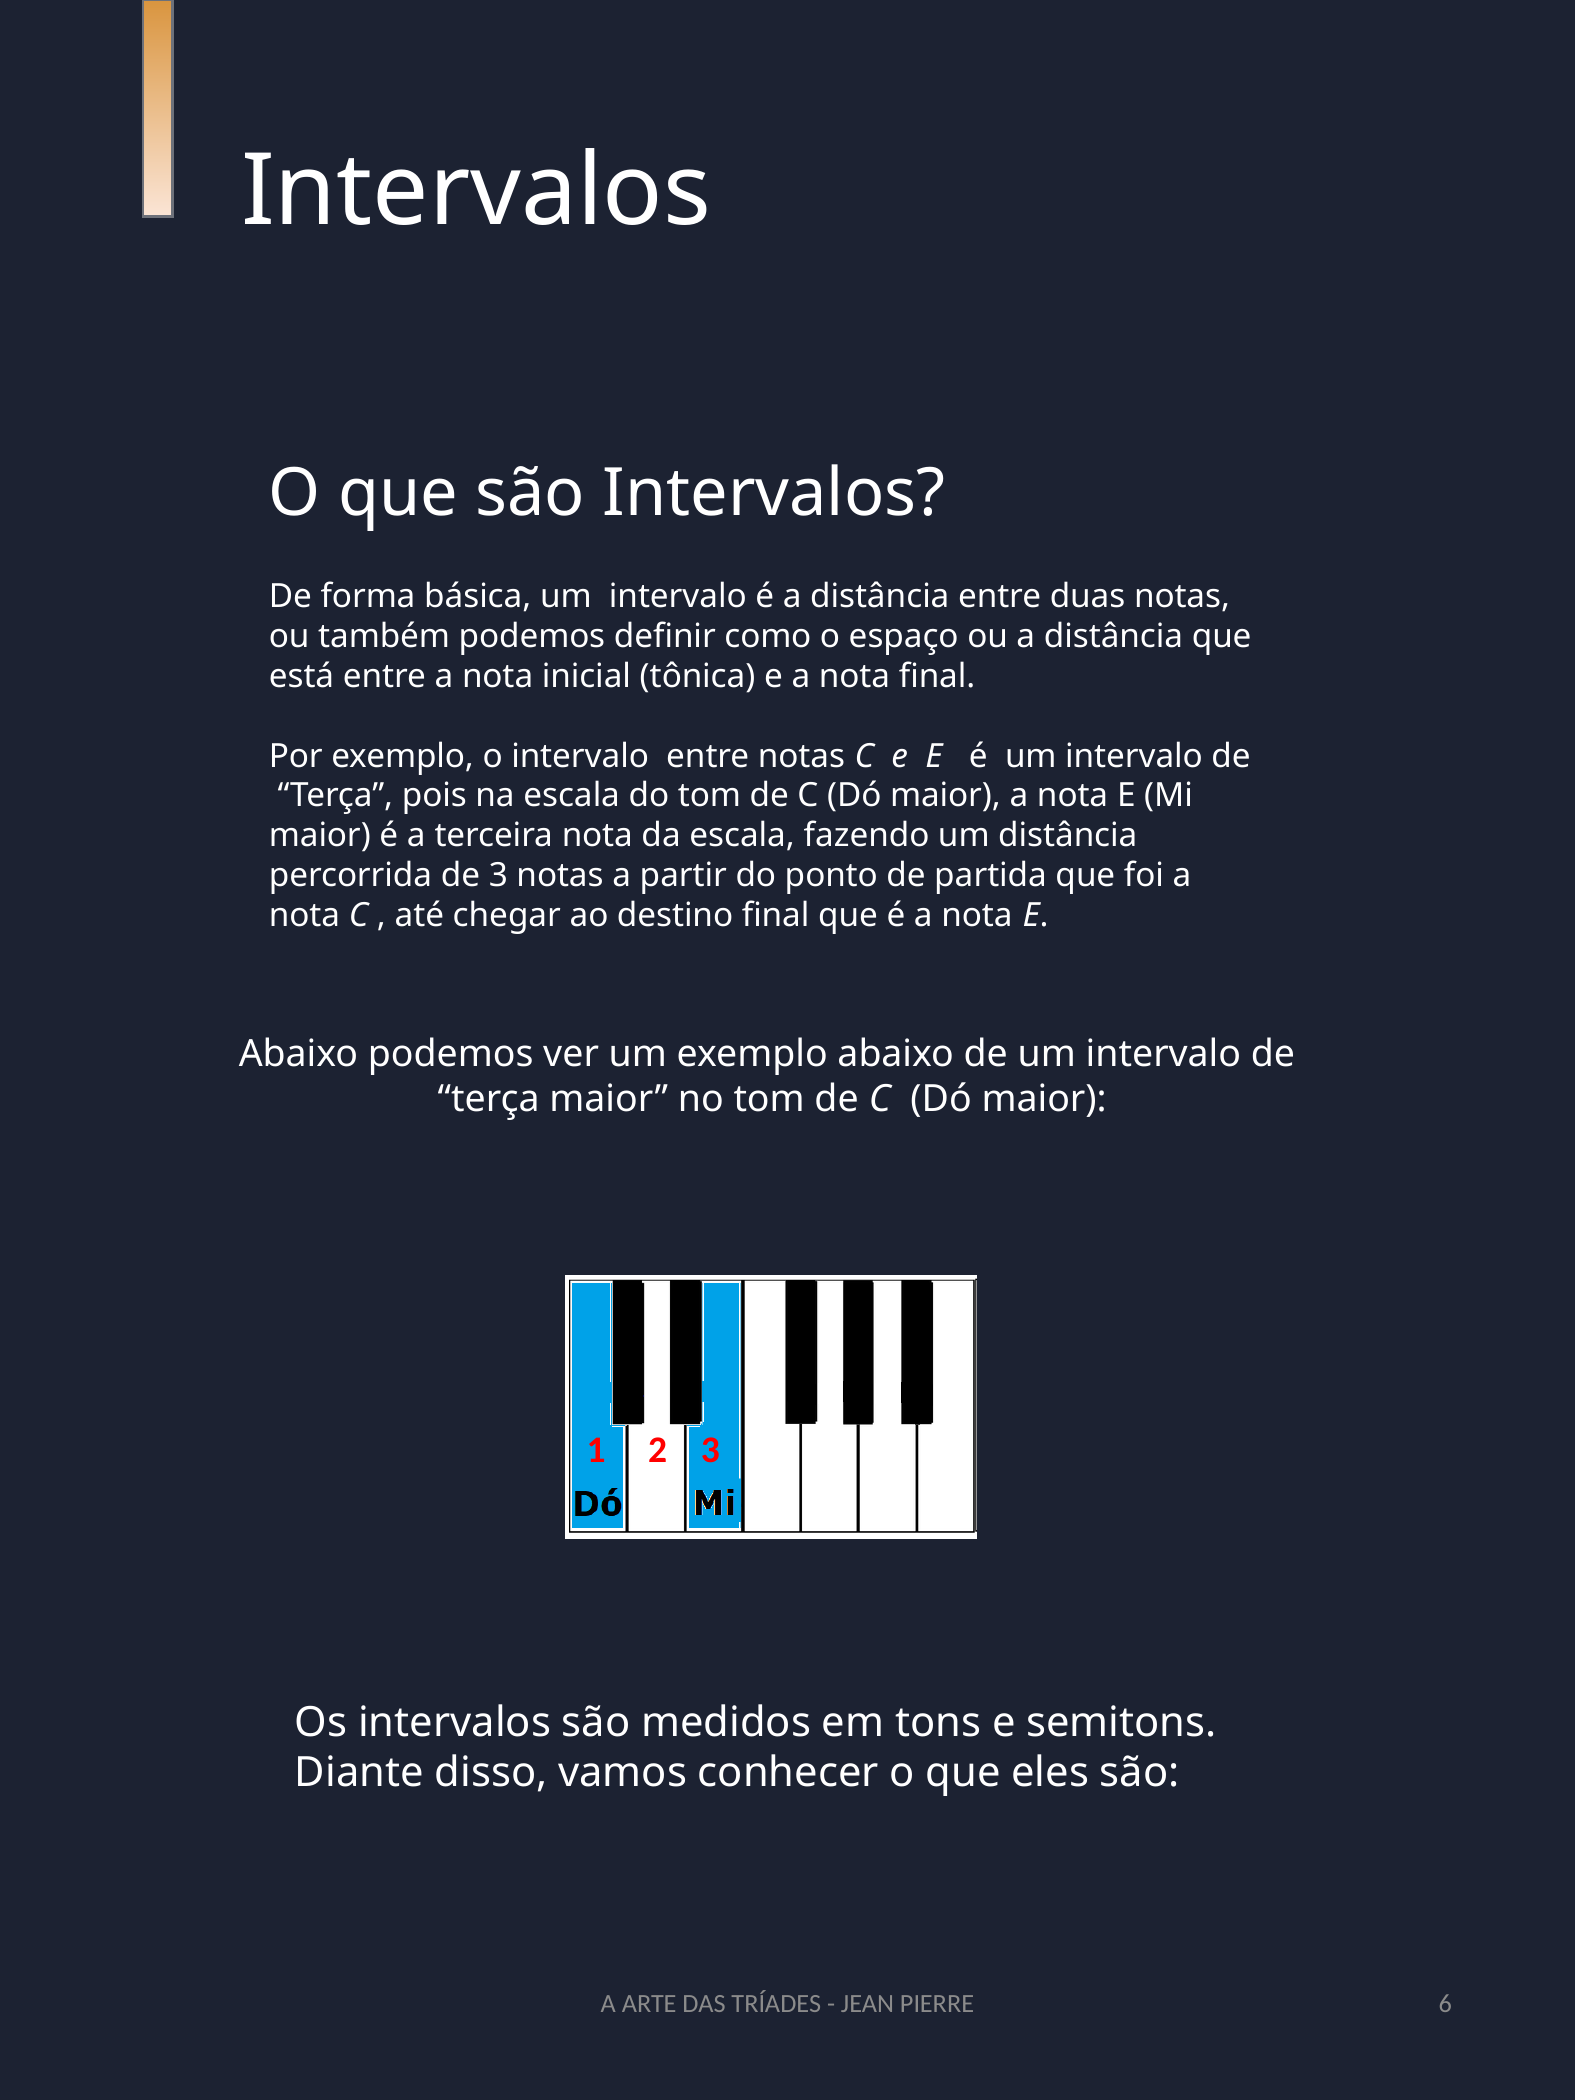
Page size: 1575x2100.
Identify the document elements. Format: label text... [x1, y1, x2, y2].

text_box Os intervalos são medidos em tons e semitons. Diante disso, vamos conhecer o que eles são: [280, 1686, 1295, 1852]
text_box [142, 0, 174, 218]
picture [565, 1275, 977, 1539]
text_box Abaixo podemos ver um exemplo abaixo de um intervalo de “terça maior” no tom de C (Dó maior): [189, 1021, 1355, 1127]
text_box Intervalos [226, 117, 727, 298]
text_box O que são Intervalos? De forma básica, um intervalo é a distância entre duas notas, ou também podemos definir como o espaço ou a distância que está entre a nota inicial (tônica) e a nota final. Por exemplo, o intervalo entre notas C e E é um intervalo de “Terça”, pois na escala do tom de C (Dó maior), a nota E (Mi maior) é a terceira nota da escala, fazendo um distância percorrida de 3 notas a partir do ponto de partida que foi a nota C , até chegar ao destino final que é a nota E. [254, 441, 1269, 941]
footer A ARTE DAS TRÍADES - JEAN PIERRE [521, 1946, 1054, 2059]
slide_number 6 [1112, 1946, 1467, 2059]
